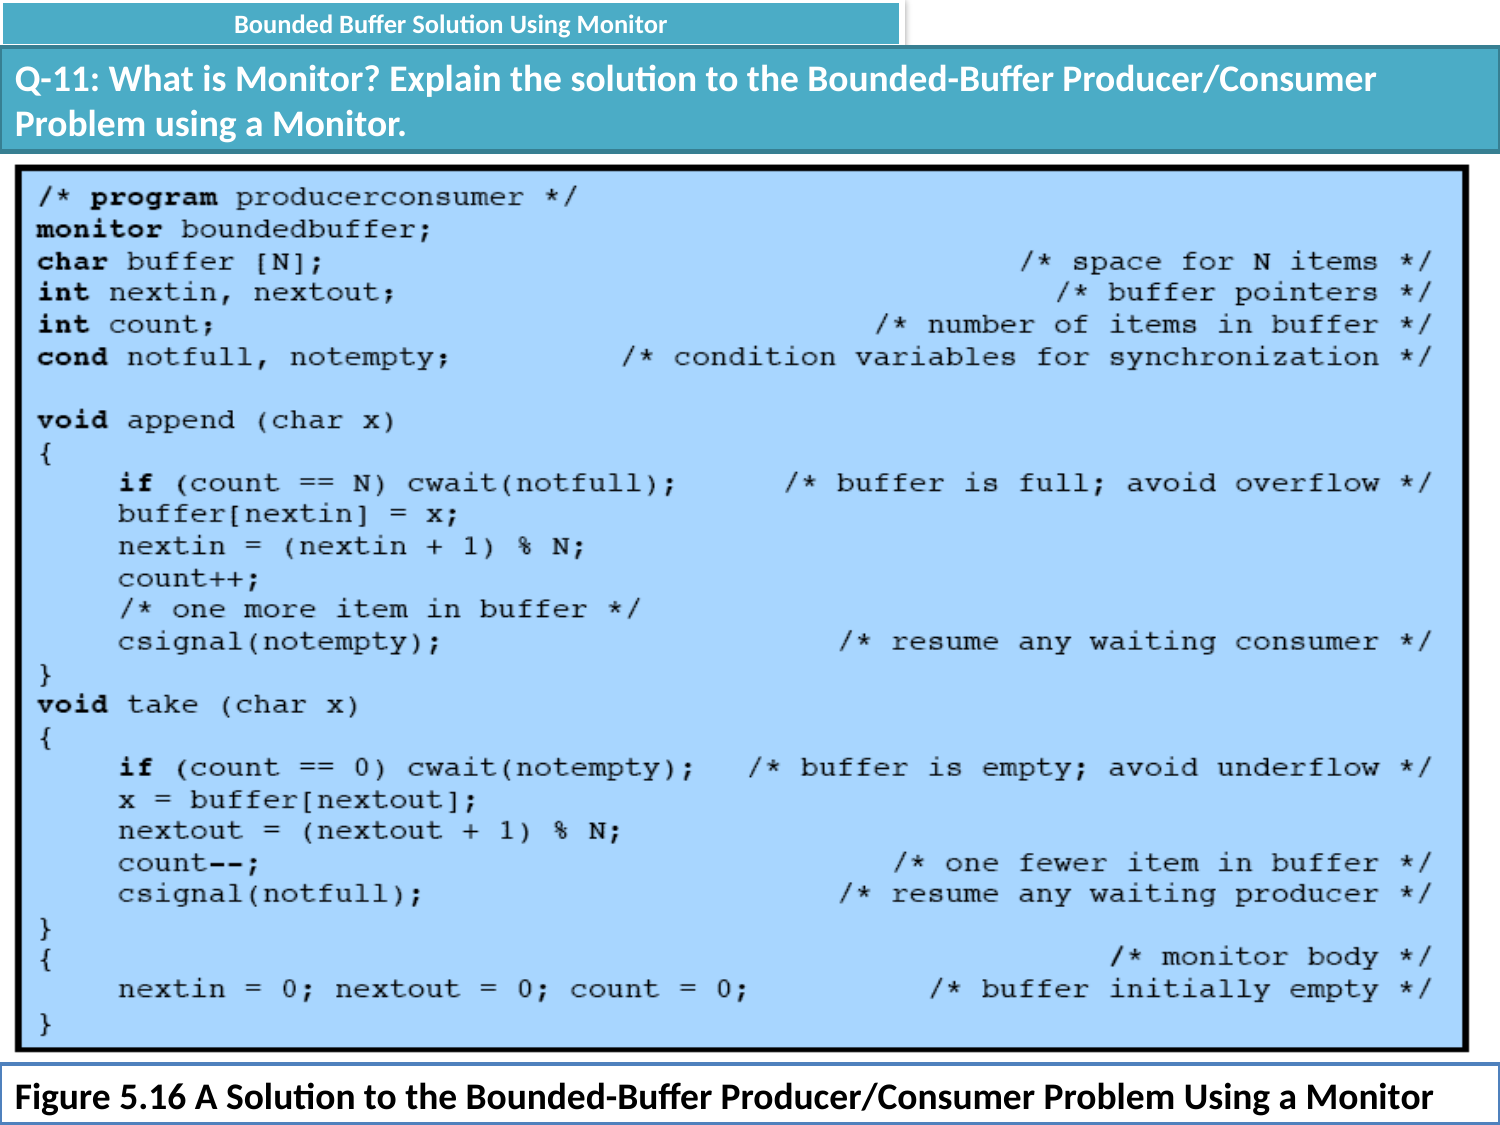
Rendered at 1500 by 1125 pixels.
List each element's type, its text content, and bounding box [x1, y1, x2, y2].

text_box Figure 5.16 A Solution to the Bounded-Buffer Producer/Consumer Problem Using a Monitor [0, 1072, 1500, 1125]
text_box Q-11: What is Monitor? Explain the solution to the Bounded-Buffer Producer/Consumer Problem using a Monitor. [0, 45, 1500, 152]
title Bounded Buffer Solution Using Monitor [0, 0, 905, 45]
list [0, 152, 1500, 1067]
